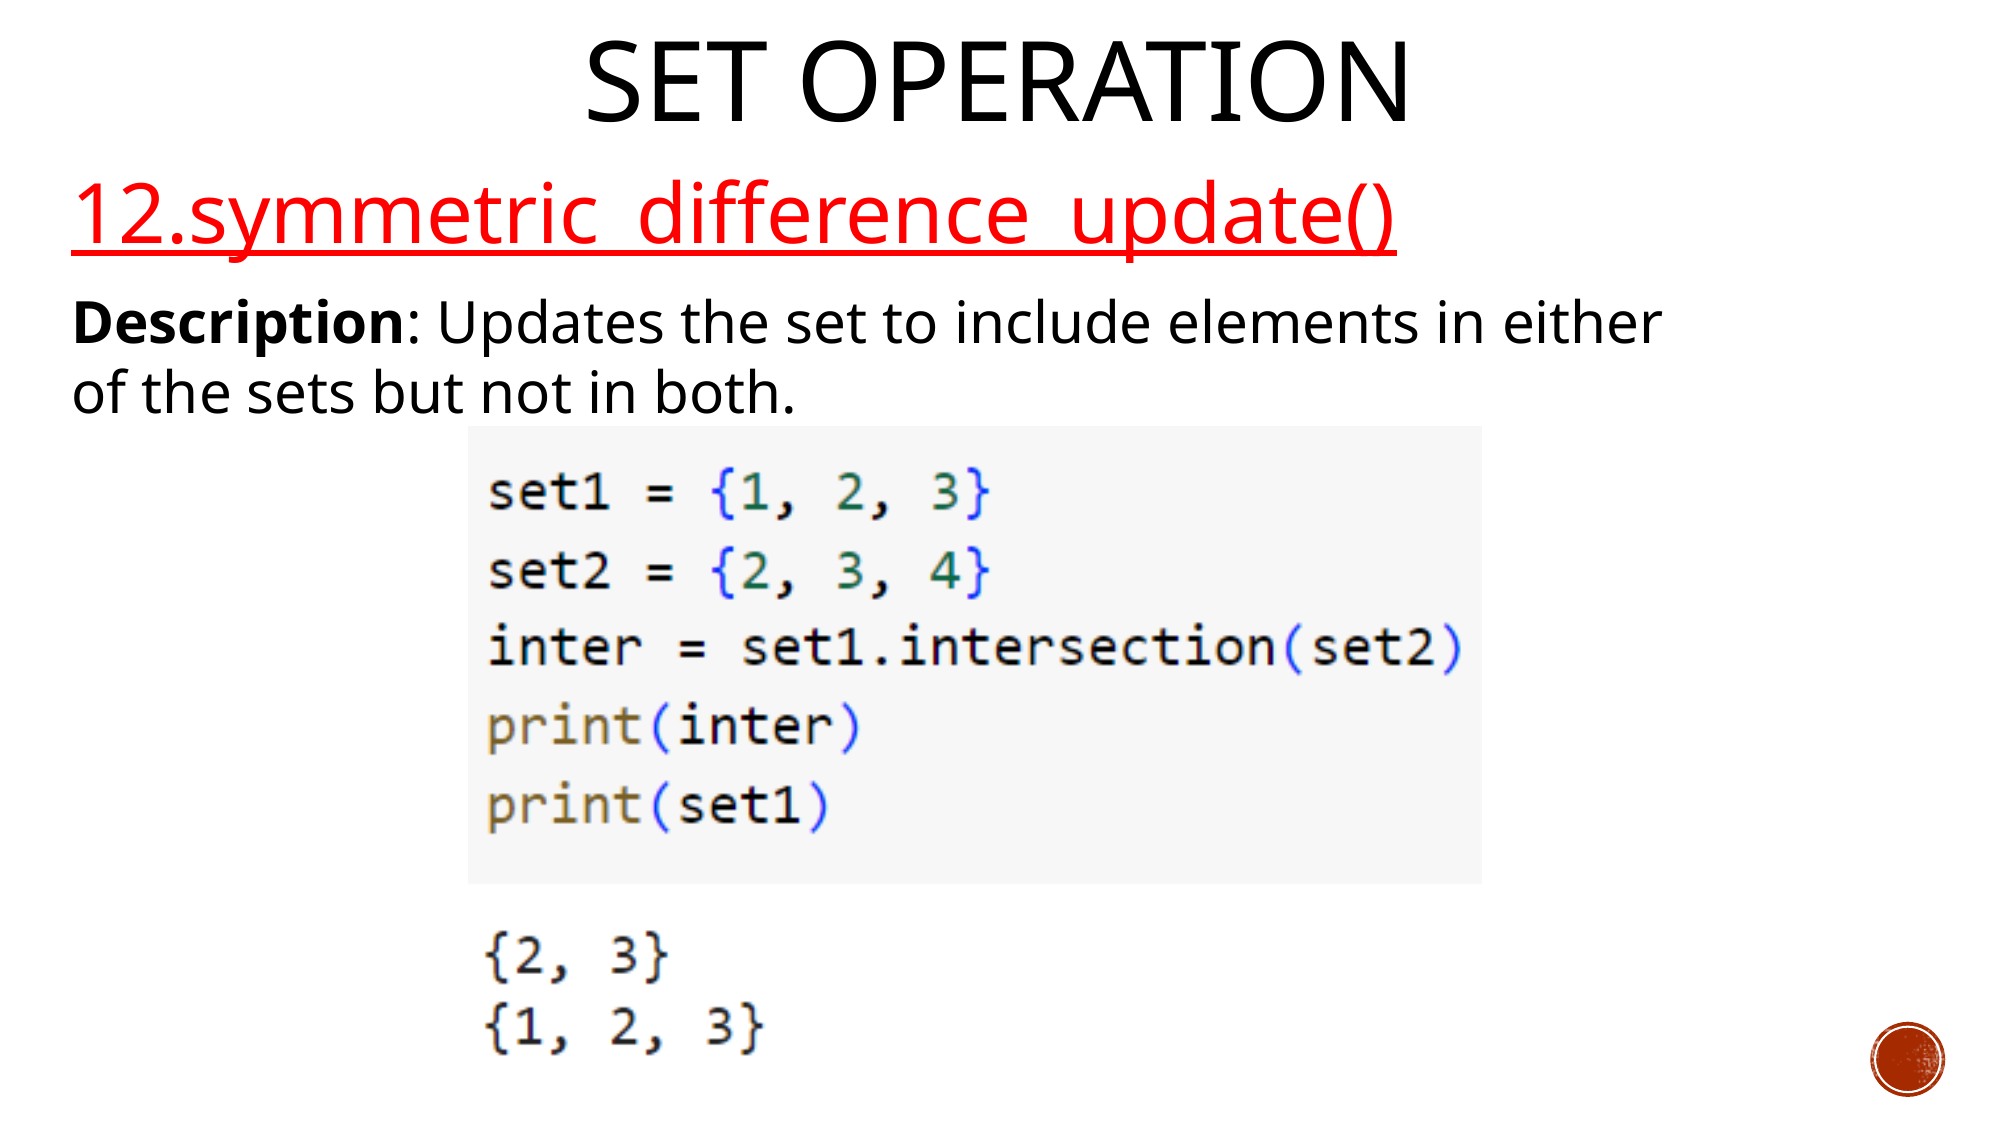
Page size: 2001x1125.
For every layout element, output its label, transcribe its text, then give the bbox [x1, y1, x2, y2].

list 12.symmetric_difference_update() Description: Updates the set to include elements in either of the sets but not in both. [56, 152, 1707, 341]
title Set operation [174, 17, 1825, 153]
picture [468, 426, 1482, 1082]
